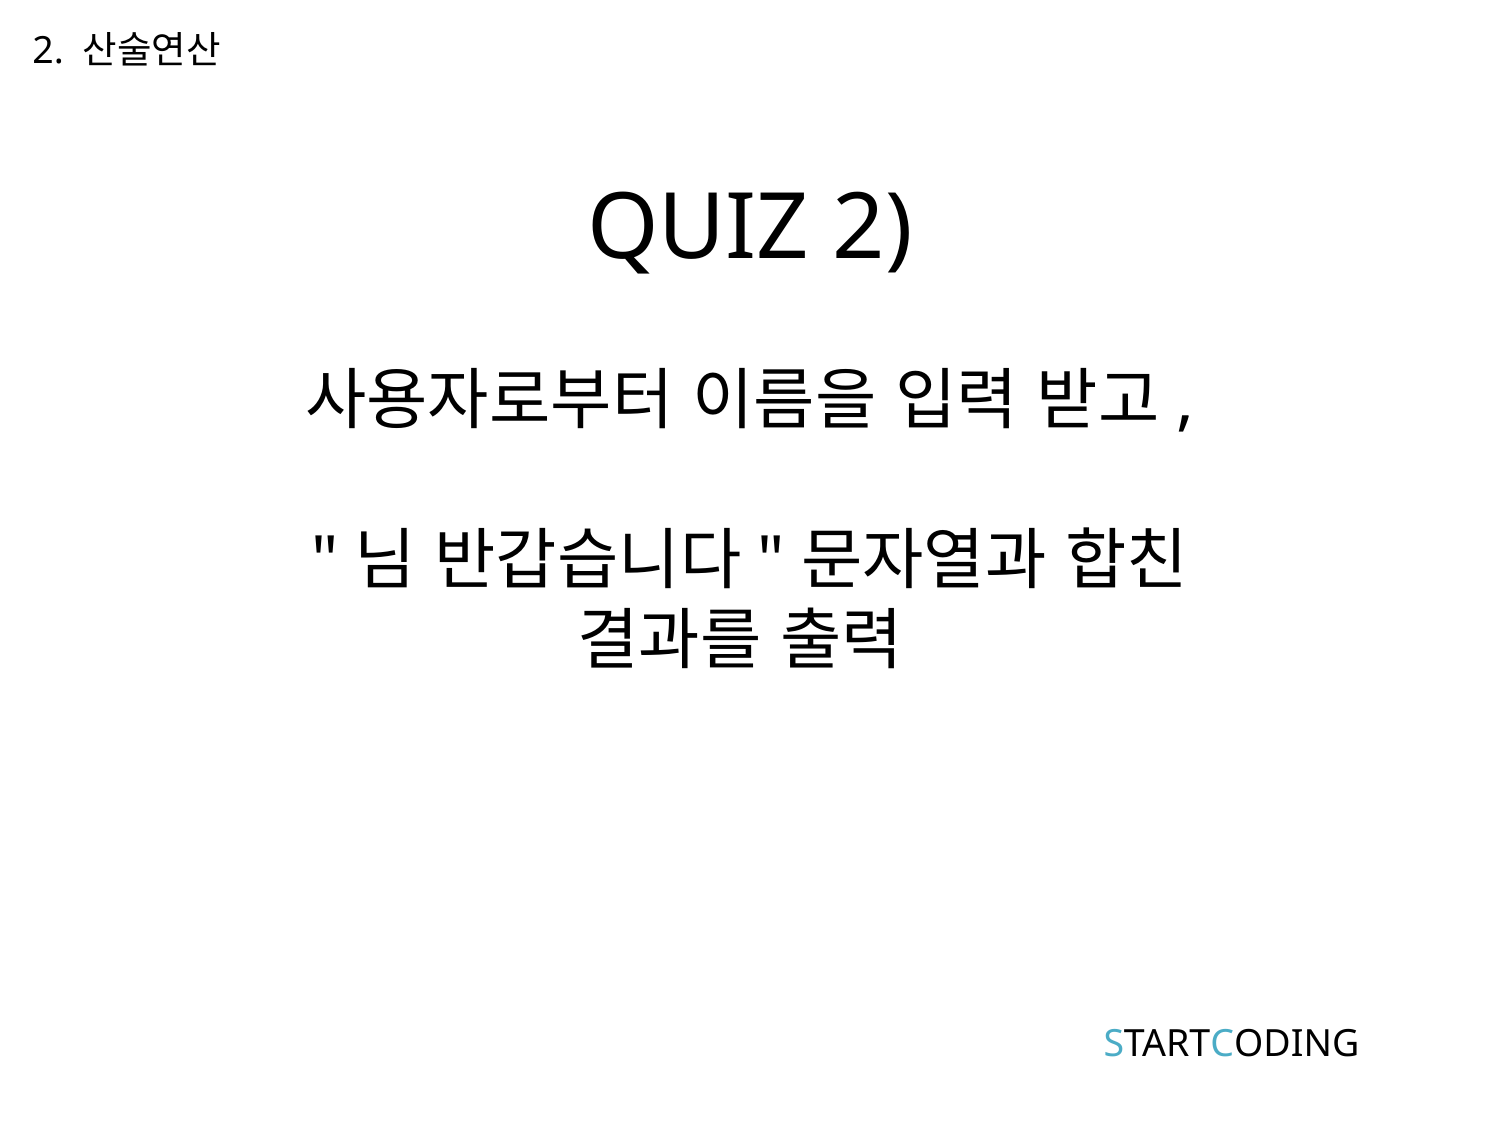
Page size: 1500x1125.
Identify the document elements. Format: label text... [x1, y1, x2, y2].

text_box 사용자로부터 이름을 입력 받고, "님 반갑습니다"문자열과 합친 결과를 출력 [194, 436, 1306, 678]
text_box 2. 산술연산 [17, 19, 443, 79]
title QUIZ 2) [112, 101, 1388, 343]
text_box STARTCODING [1089, 1011, 1374, 1072]
